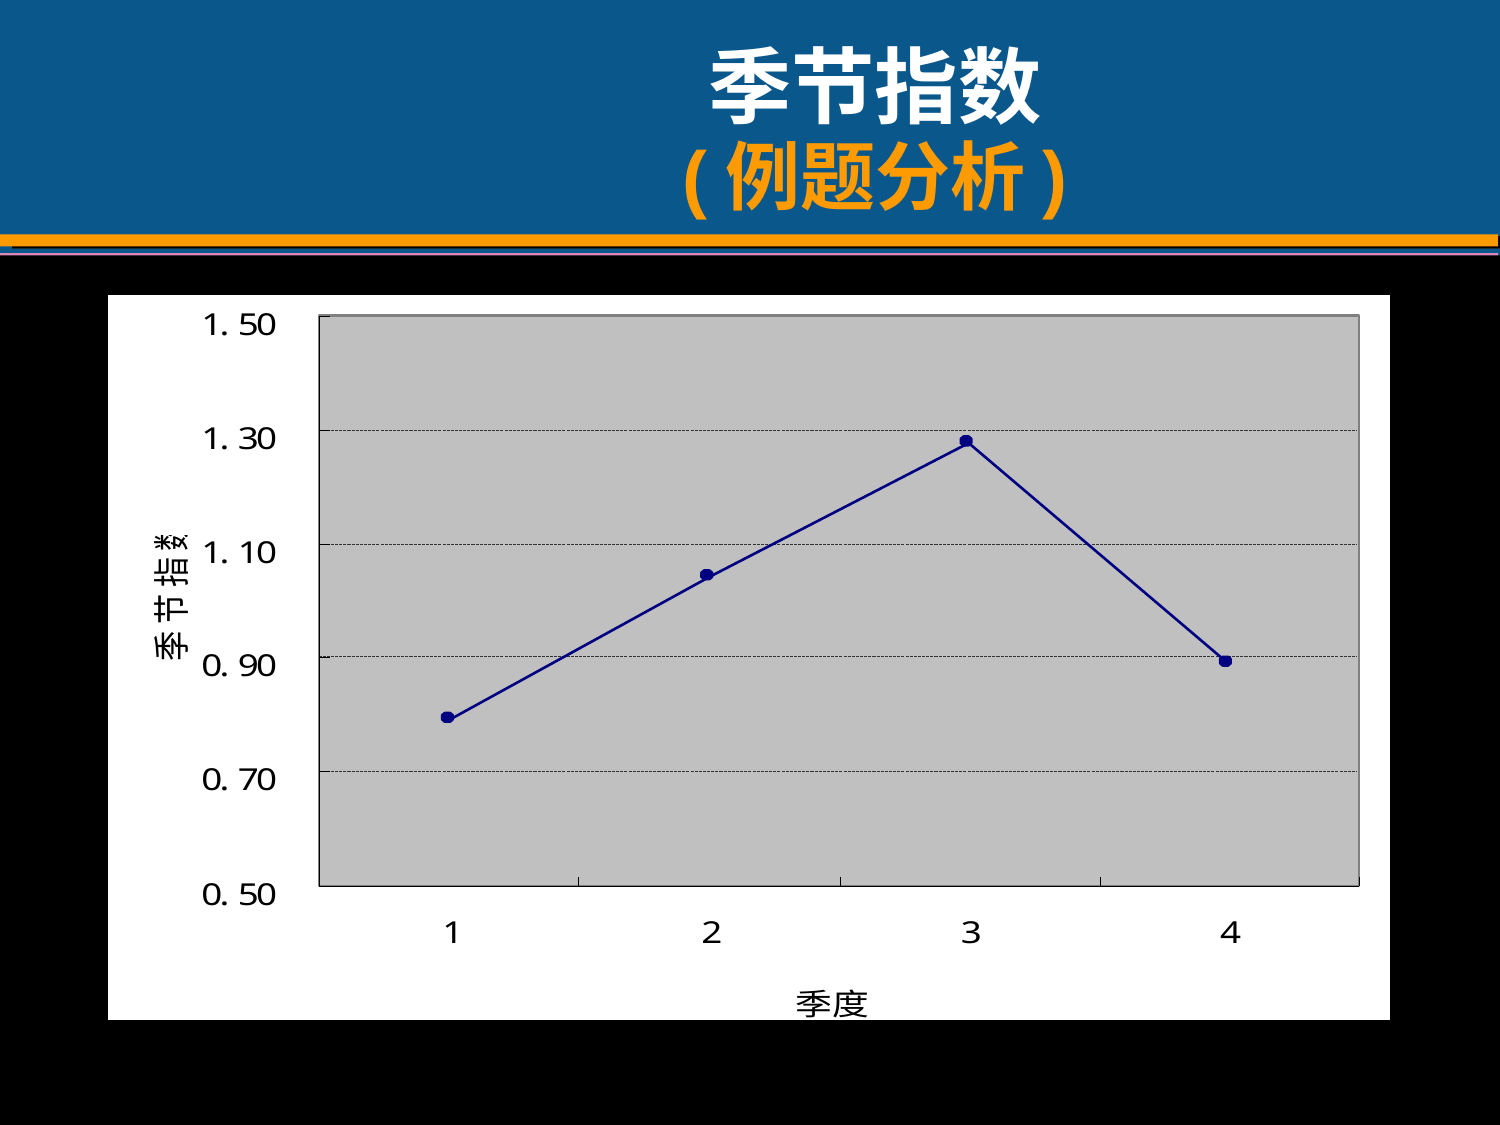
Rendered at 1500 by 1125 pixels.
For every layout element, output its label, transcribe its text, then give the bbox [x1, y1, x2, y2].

text_box [0, 255, 1500, 1125]
picture [88, 278, 1412, 1035]
title 季节指数 (例题分析) [300, 37, 1450, 225]
